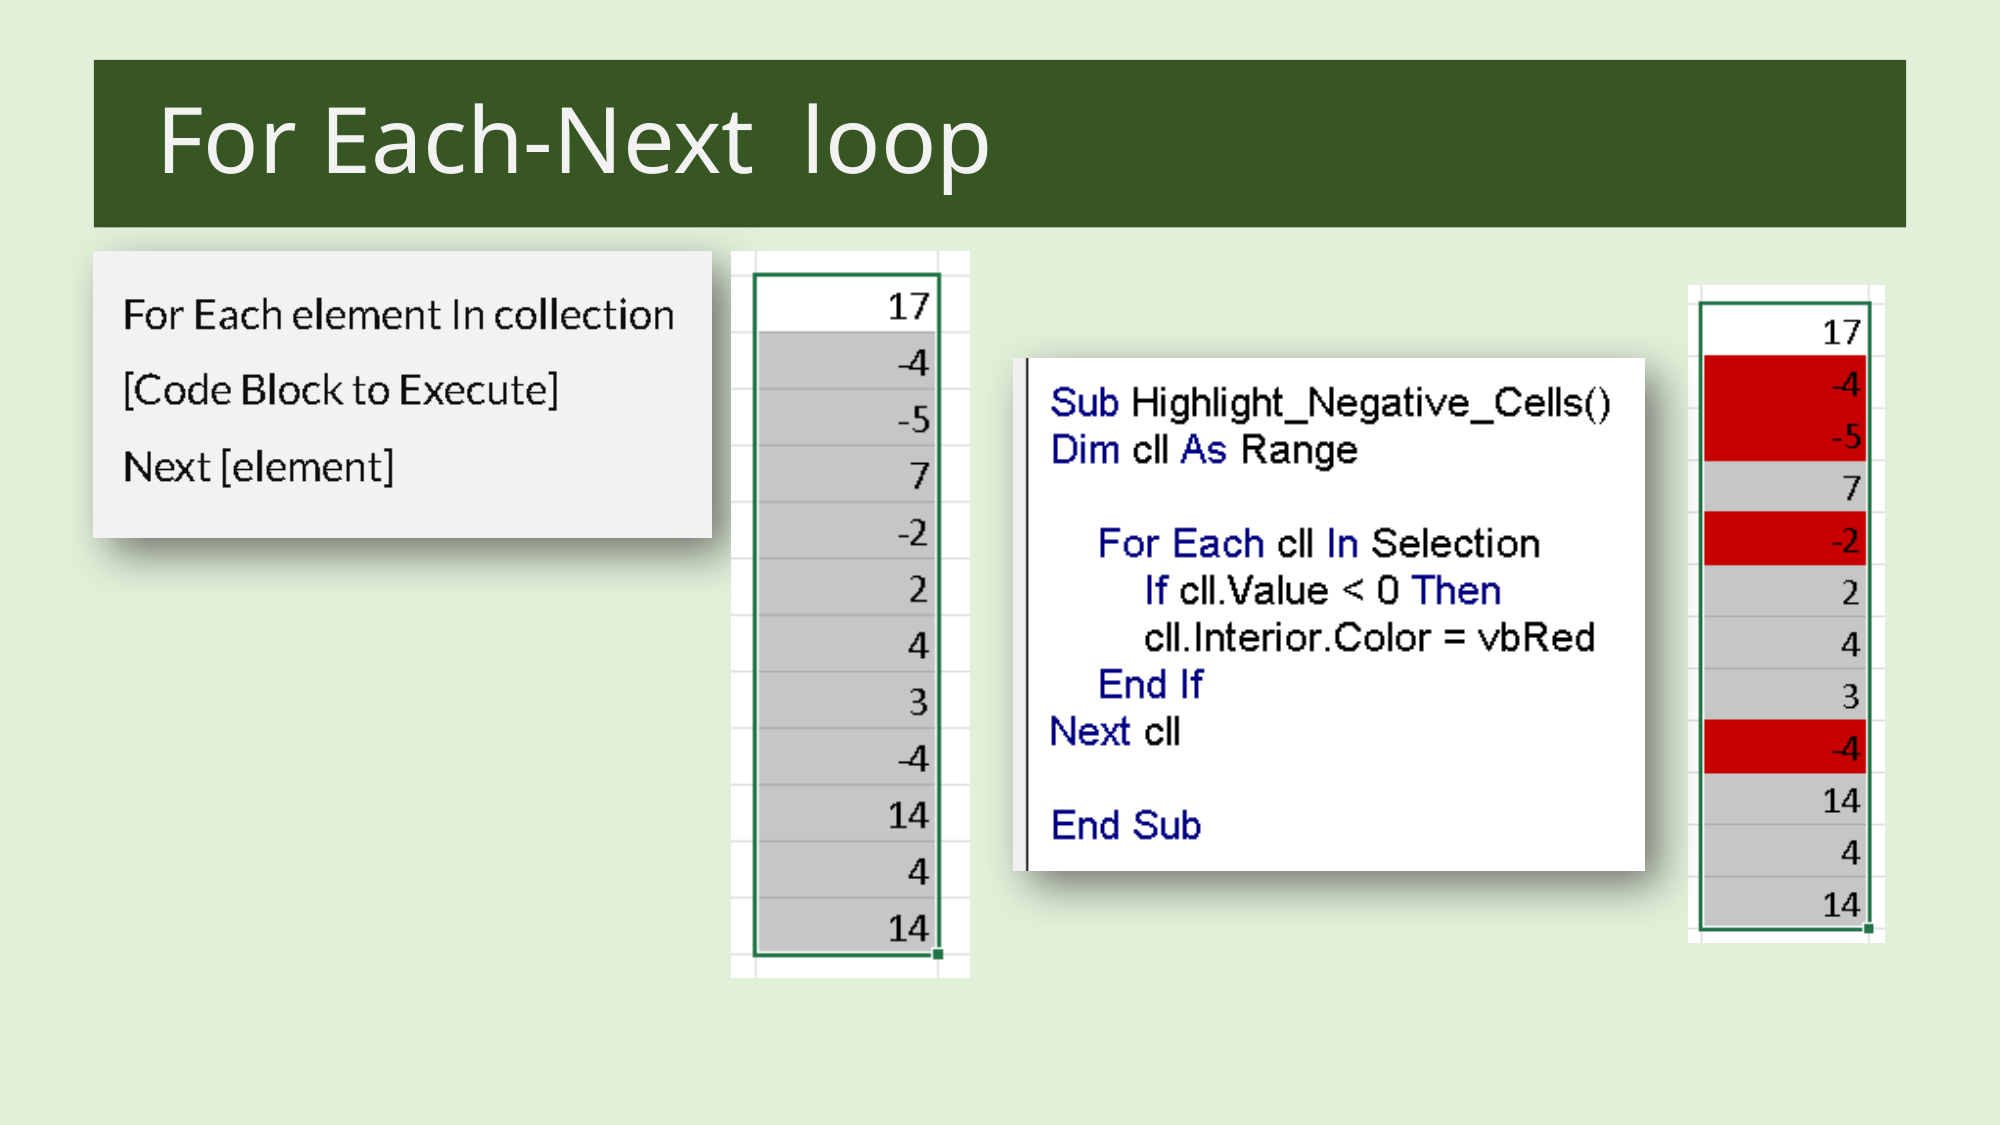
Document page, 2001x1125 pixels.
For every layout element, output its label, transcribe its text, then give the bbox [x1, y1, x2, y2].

picture [93, 251, 712, 538]
title For Each-Next loop [93, 59, 1907, 228]
picture [1013, 358, 1645, 871]
picture [731, 251, 970, 978]
picture [1688, 285, 1885, 943]
